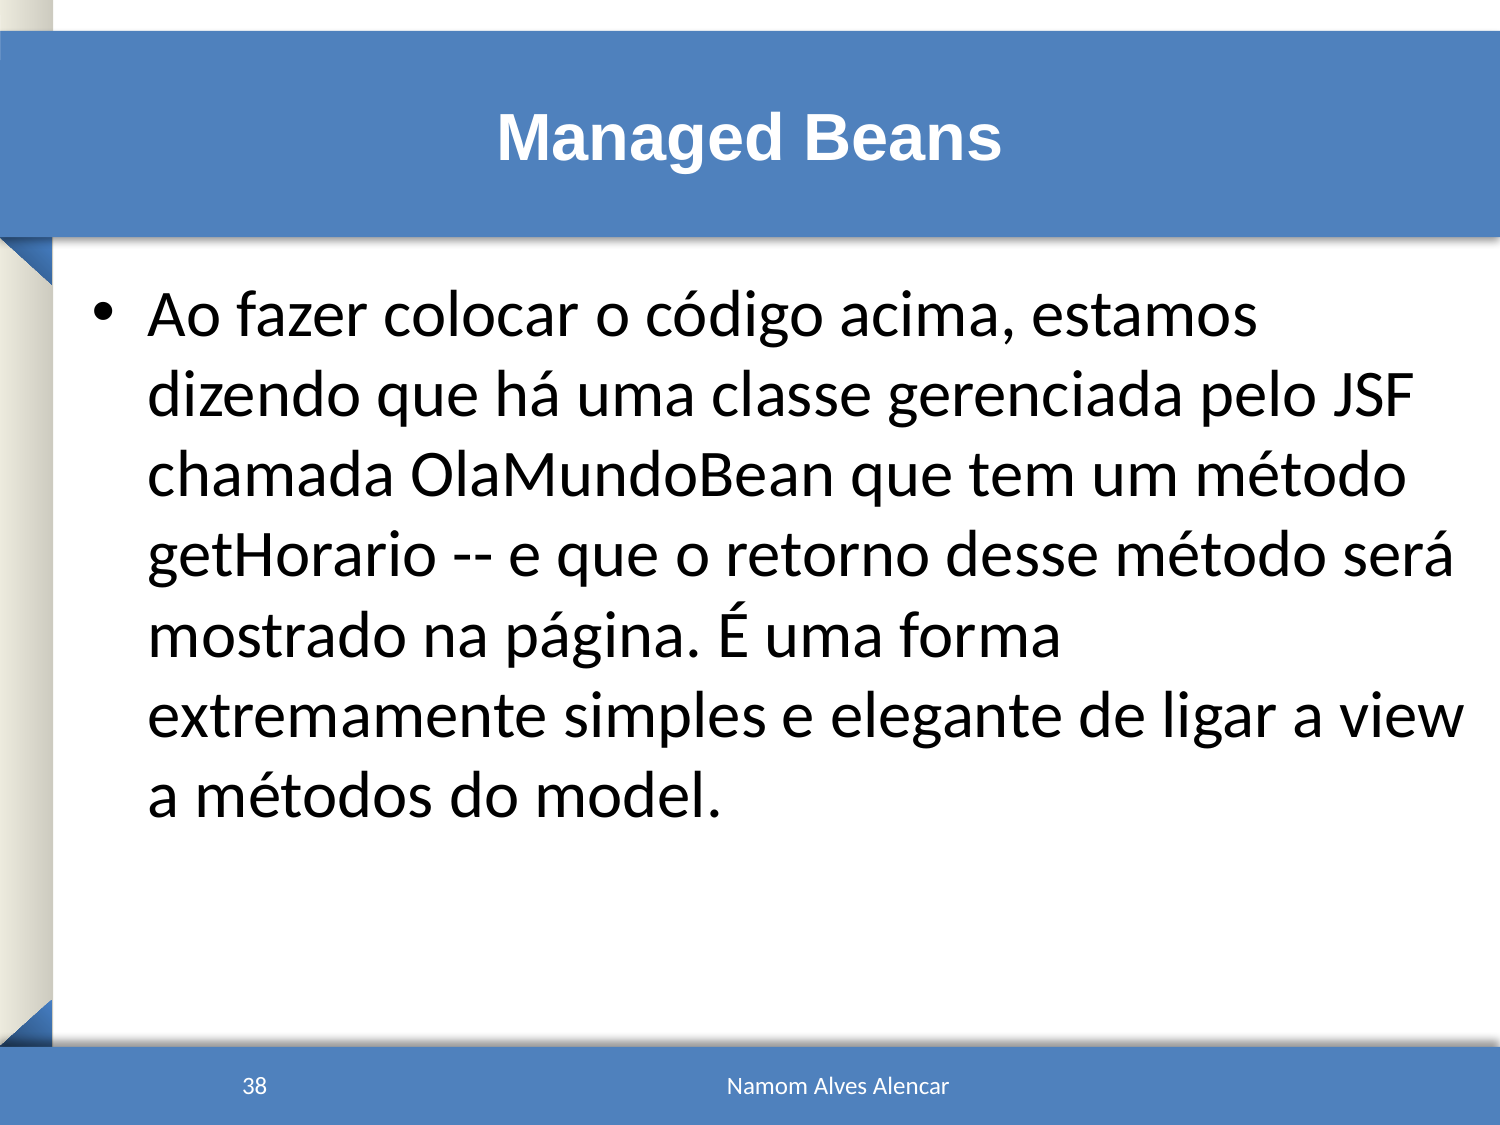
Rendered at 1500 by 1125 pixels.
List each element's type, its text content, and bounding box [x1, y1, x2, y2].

slide_number 38 [227, 1054, 578, 1115]
title Managed Beans [53, 57, 1447, 211]
list Ao fazer colocar o código acima, estamos dizendo que há uma classe gerenciada pelo JSF chamada OlaMundoBean que tem um método getHorario -- e que o retorno desse método será mostrado na página. É uma forma extremamente simples e elegante de ligar a view a métodos do model. [76, 262, 1483, 1024]
footer Namom Alves Alencar [601, 1054, 1077, 1115]
